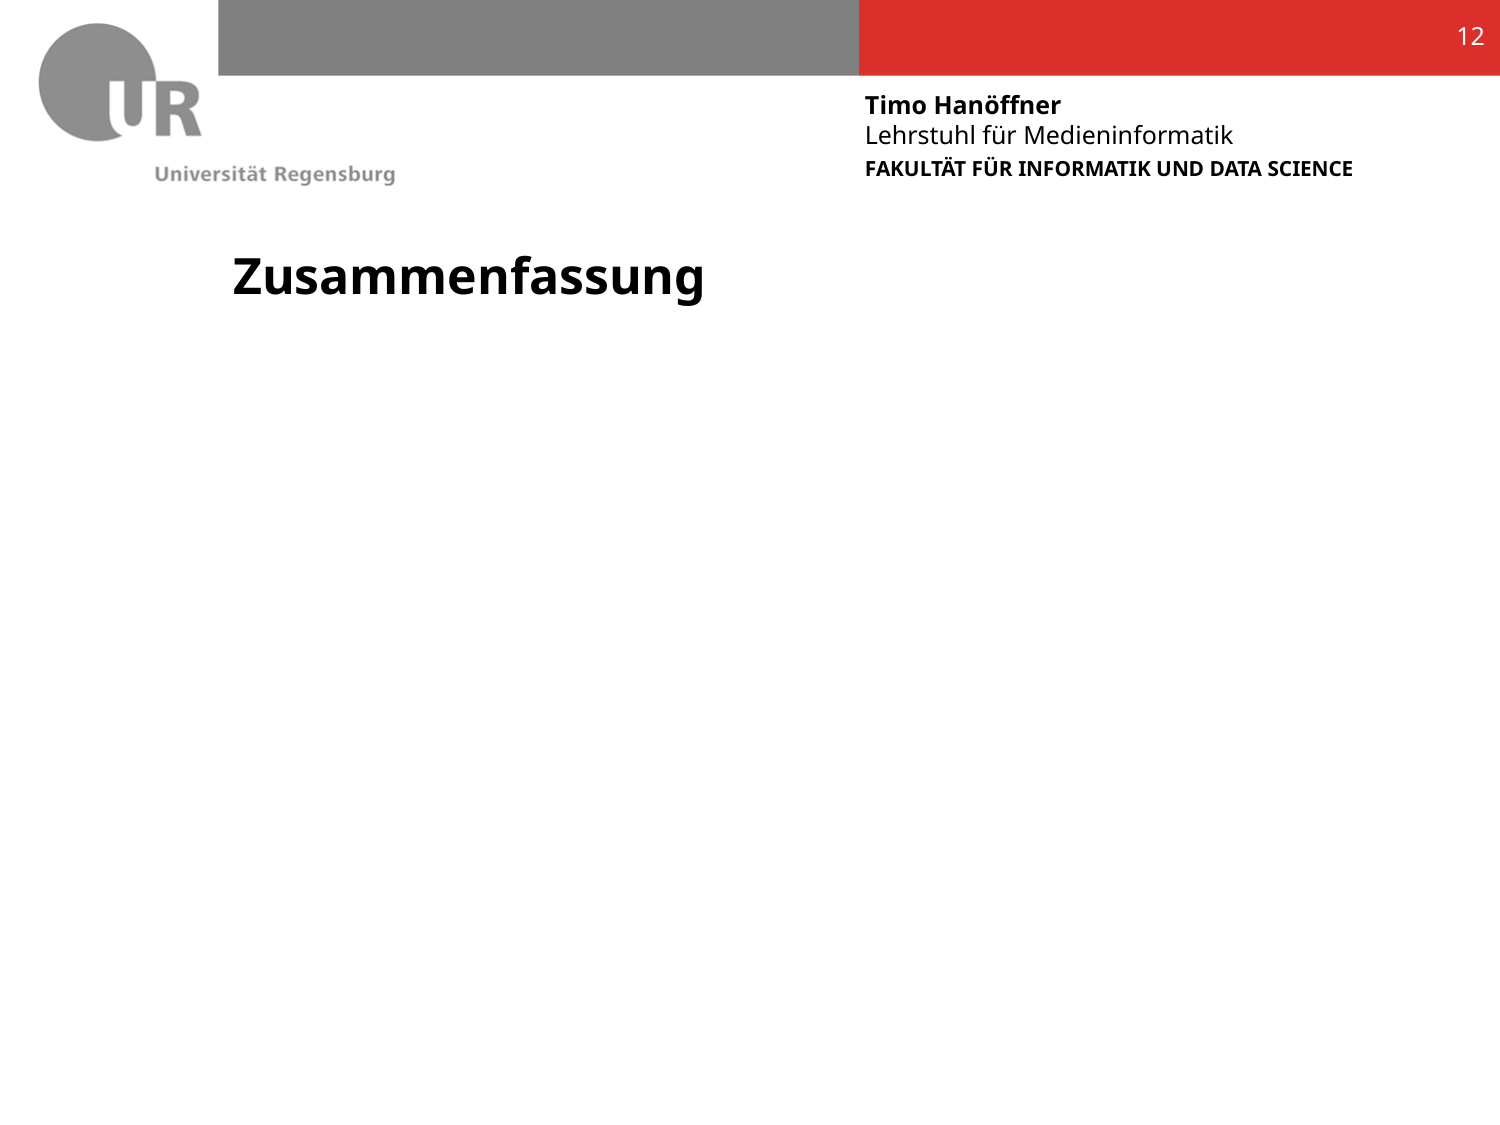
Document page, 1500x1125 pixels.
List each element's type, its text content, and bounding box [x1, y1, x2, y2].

slide_number 12 [1162, 7, 1500, 68]
title Zusammenfassung [218, 243, 1398, 358]
picture [17, 18, 419, 209]
